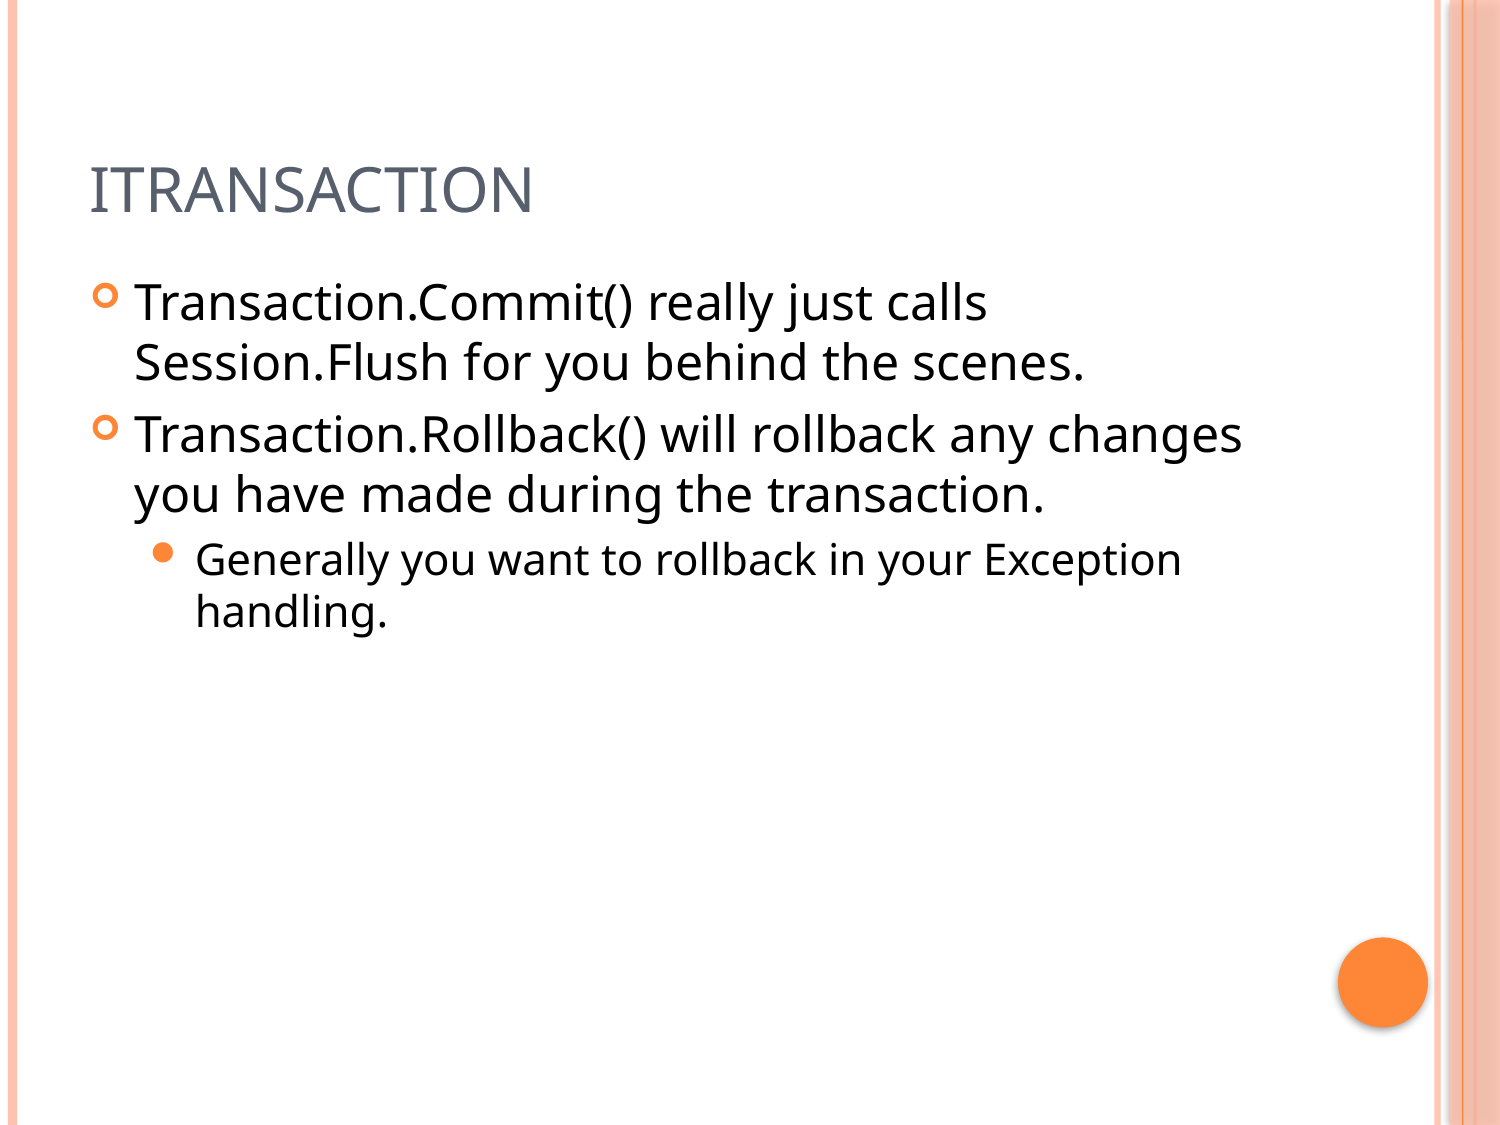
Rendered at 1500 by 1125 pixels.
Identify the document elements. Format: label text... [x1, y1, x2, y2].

list Transaction.Commit() really just calls Session.Flush for you behind the scenes. Transaction.Rollback() will rollback any changes you have made during the transaction. Generally you want to rollback in your Exception handling. [75, 262, 1300, 1062]
title ITransaction [75, 45, 1300, 233]
